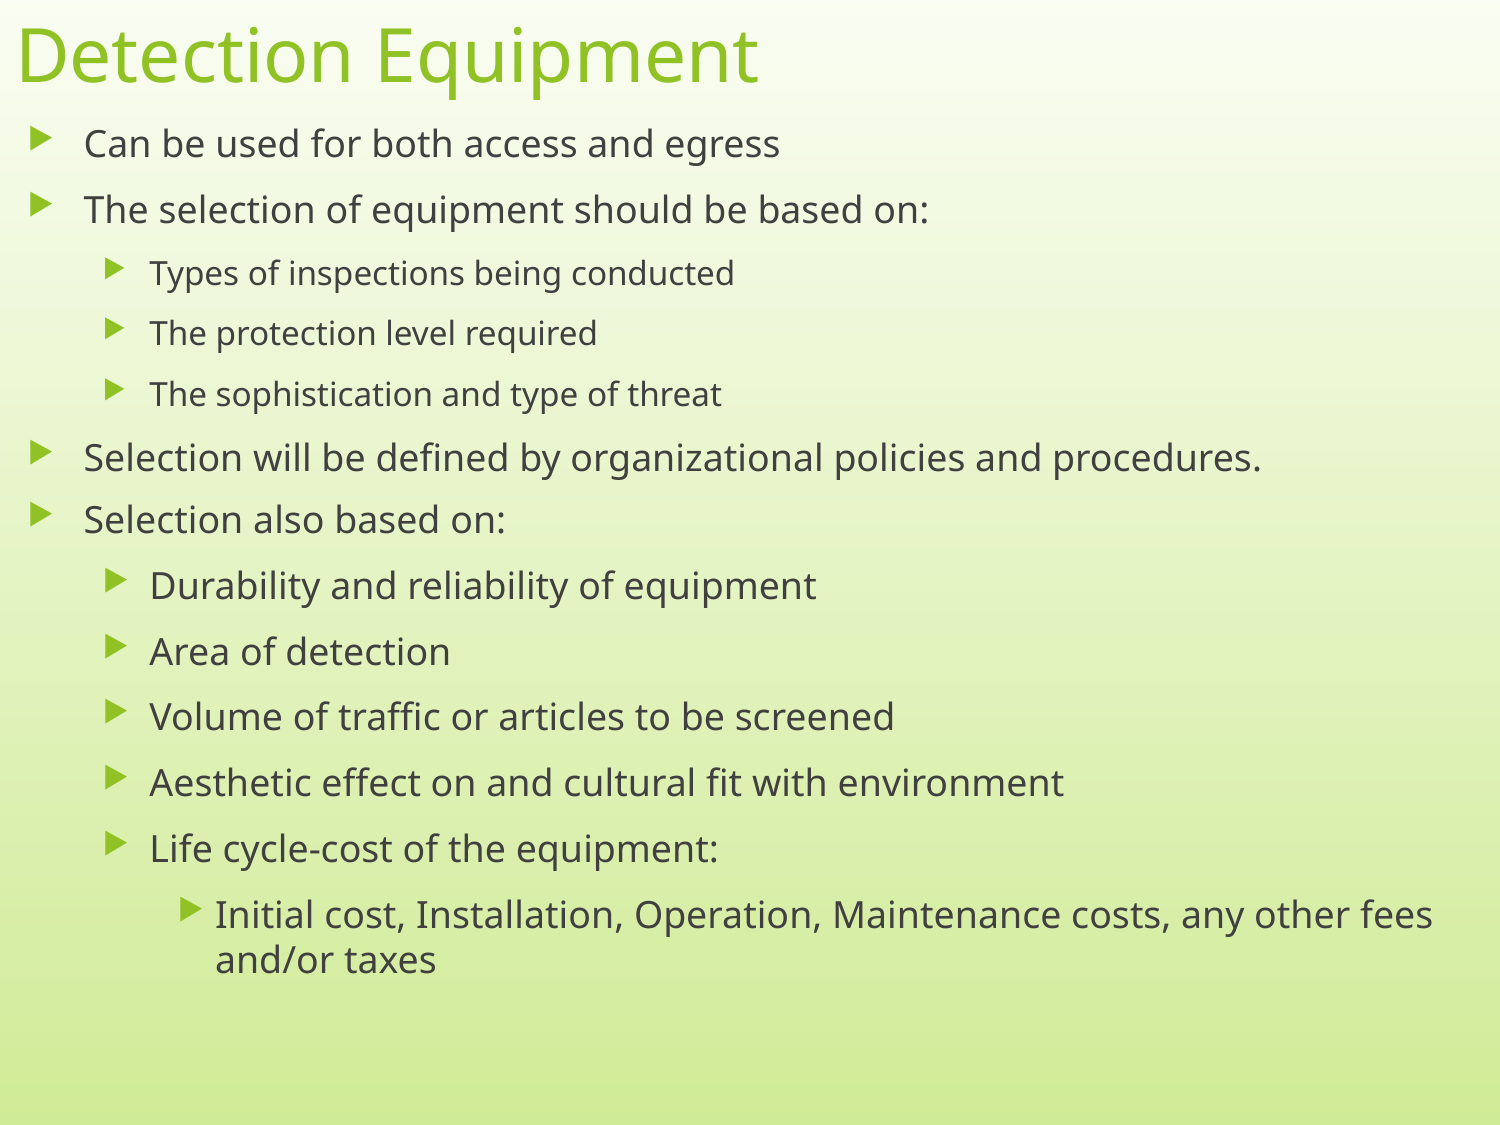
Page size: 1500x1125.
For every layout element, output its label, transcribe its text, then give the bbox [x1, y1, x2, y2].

list Can be used for both access and egress The selection of equipment should be based on: Types of inspections being conducted The protection level required The sophistication and type of threat Selection will be defined by organizational policies and procedures. [12, 112, 1475, 488]
title Detection Equipment [0, 0, 1042, 217]
text_box Selection also based on: Durability and reliability of equipment Area of detection Volume of traffic or articles to be screened Aesthetic effect on and cultural fit with environment Life cycle-cost of the equipment: Initial cost, Installation, Operation, Maintenance costs, any other fees and/or taxes [12, 488, 1475, 1125]
